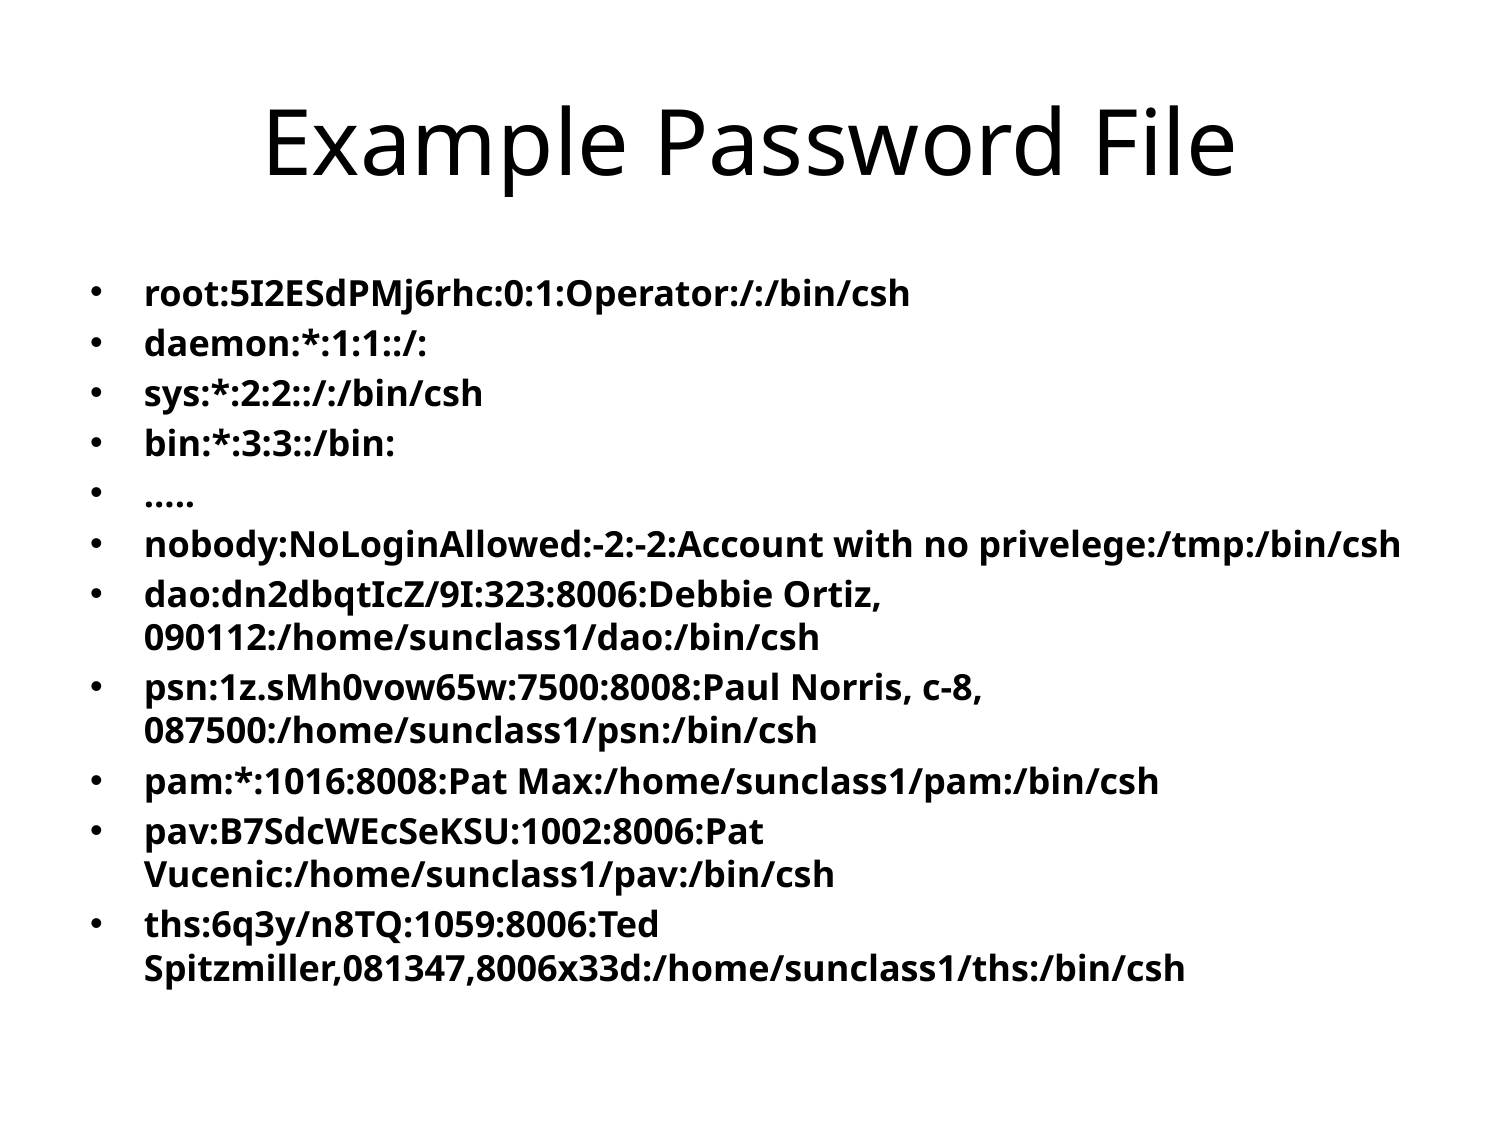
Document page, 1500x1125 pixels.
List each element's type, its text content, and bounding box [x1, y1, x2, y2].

list root:5I2ESdPMj6rhc:0:1:Operator:/:/bin/csh daemon:*:1:1::/: sys:*:2:2::/:/bin/csh bin:*:3:3::/bin: ….. nobody:NoLoginAllowed:-2:-2:Account with no privelege:/tmp:/bin/csh dao:dn2dbqtIcZ/9I:323:8006:Debbie Ortiz, 090112:/home/sunclass1/dao:/bin/csh psn:1z.sMh0vow65w:7500:8008:Paul Norris, c-8, 087500:/home/sunclass1/psn:/bin/csh pam:*:1016:8008:Pat Max:/home/sunclass1/pam:/bin/csh pav:B7SdcWEcSeKSU:1002:8006:Pat Vucenic:/home/sunclass1/pav:/bin/csh ths:6q3y/n8TQ:1059:8006:Ted Spitzmiller,081347,8006x33d:/home/sunclass1/ths:/bin/csh [75, 262, 1425, 1005]
title Example Password File [75, 45, 1425, 233]
